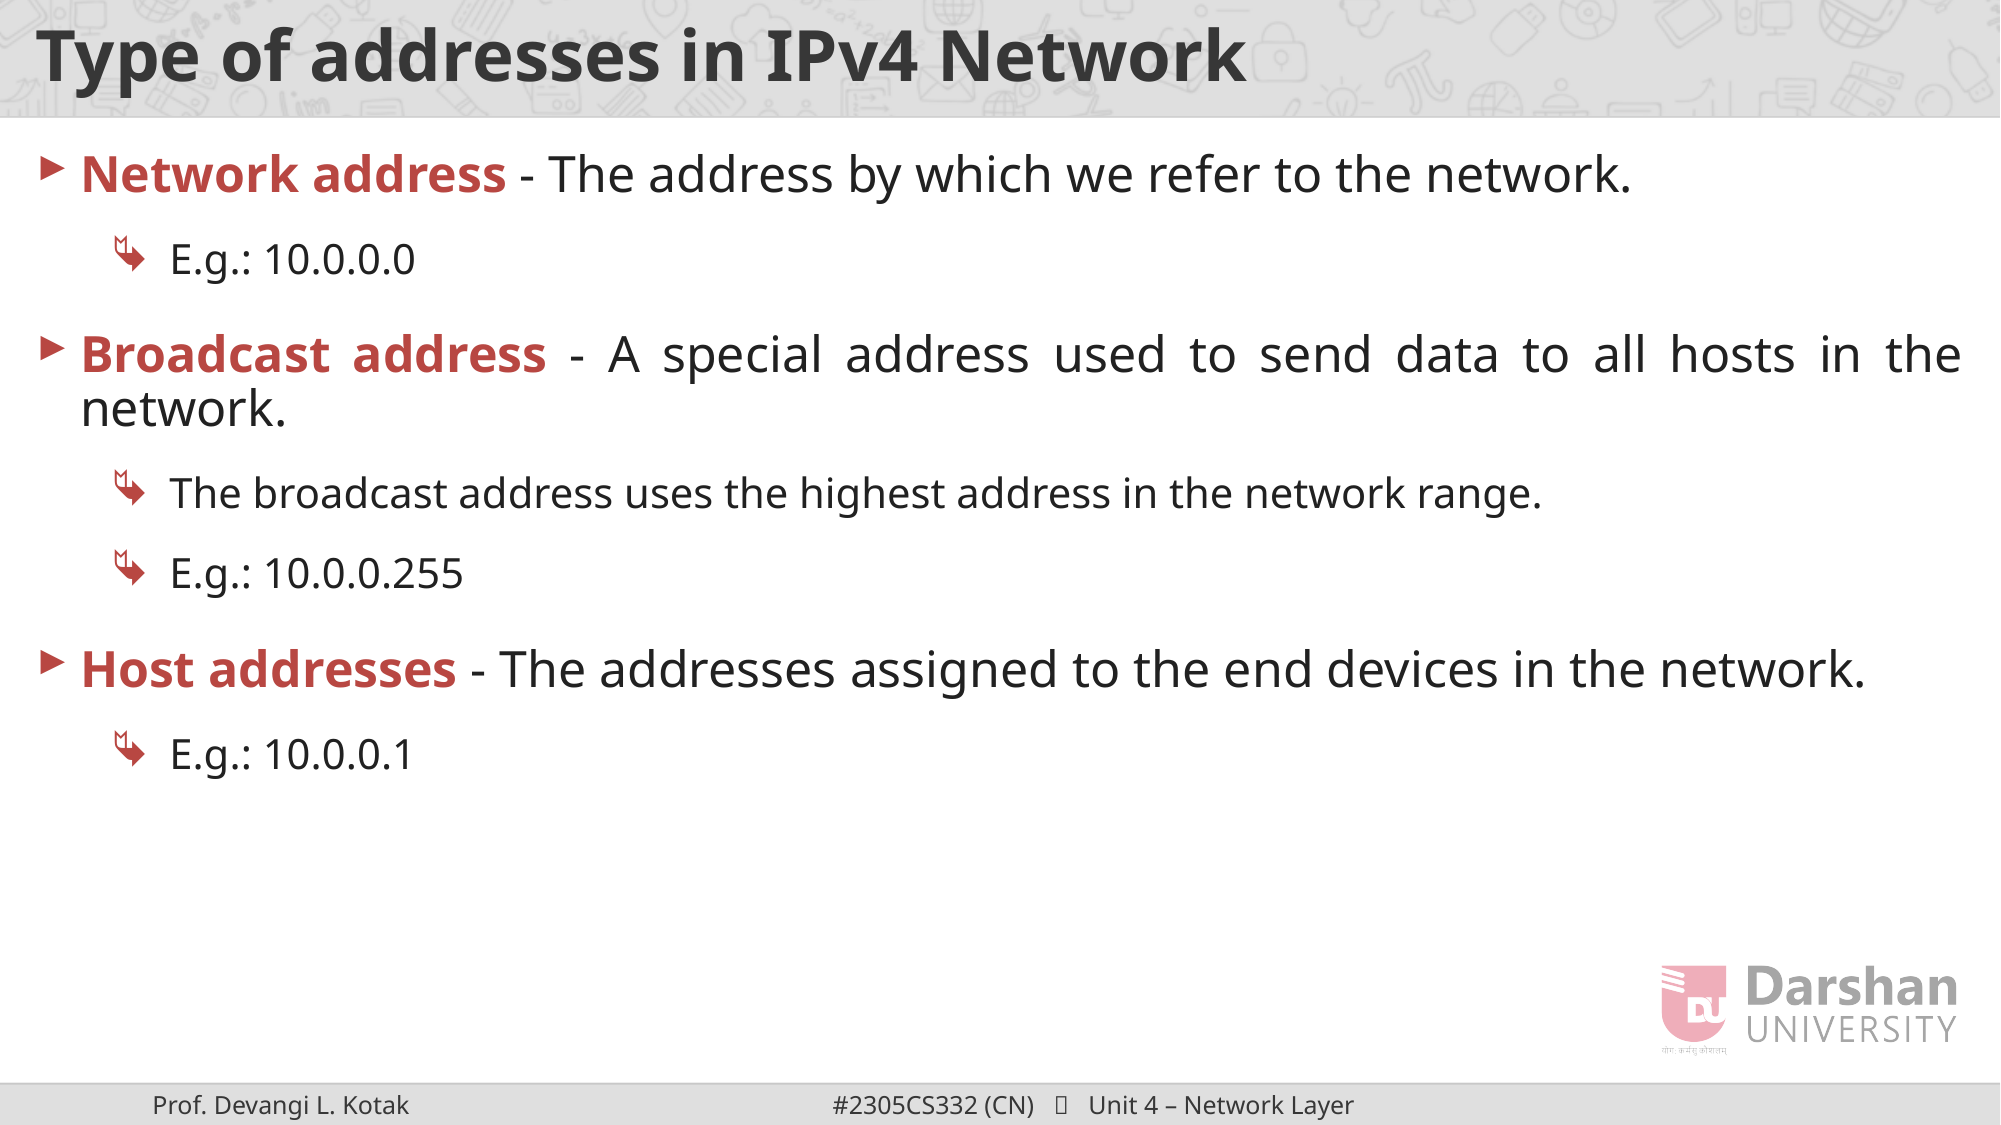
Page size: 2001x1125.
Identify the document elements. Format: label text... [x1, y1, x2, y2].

list Network address - The address by which we refer to the network. E.g.: 10.0.0.0 Broadcast address - A special address used to send data to all hosts in the network. The broadcast address uses the highest address in the network range. E.g.: 10.0.0.255 Host addresses - The addresses assigned to the end devices in the network. E.g.: 10.0.0.1 [21, 141, 1979, 1059]
table_cell /8 [1637, 937, 1981, 1082]
title Type of addresses in IPv4 Network [0, 0, 2000, 117]
